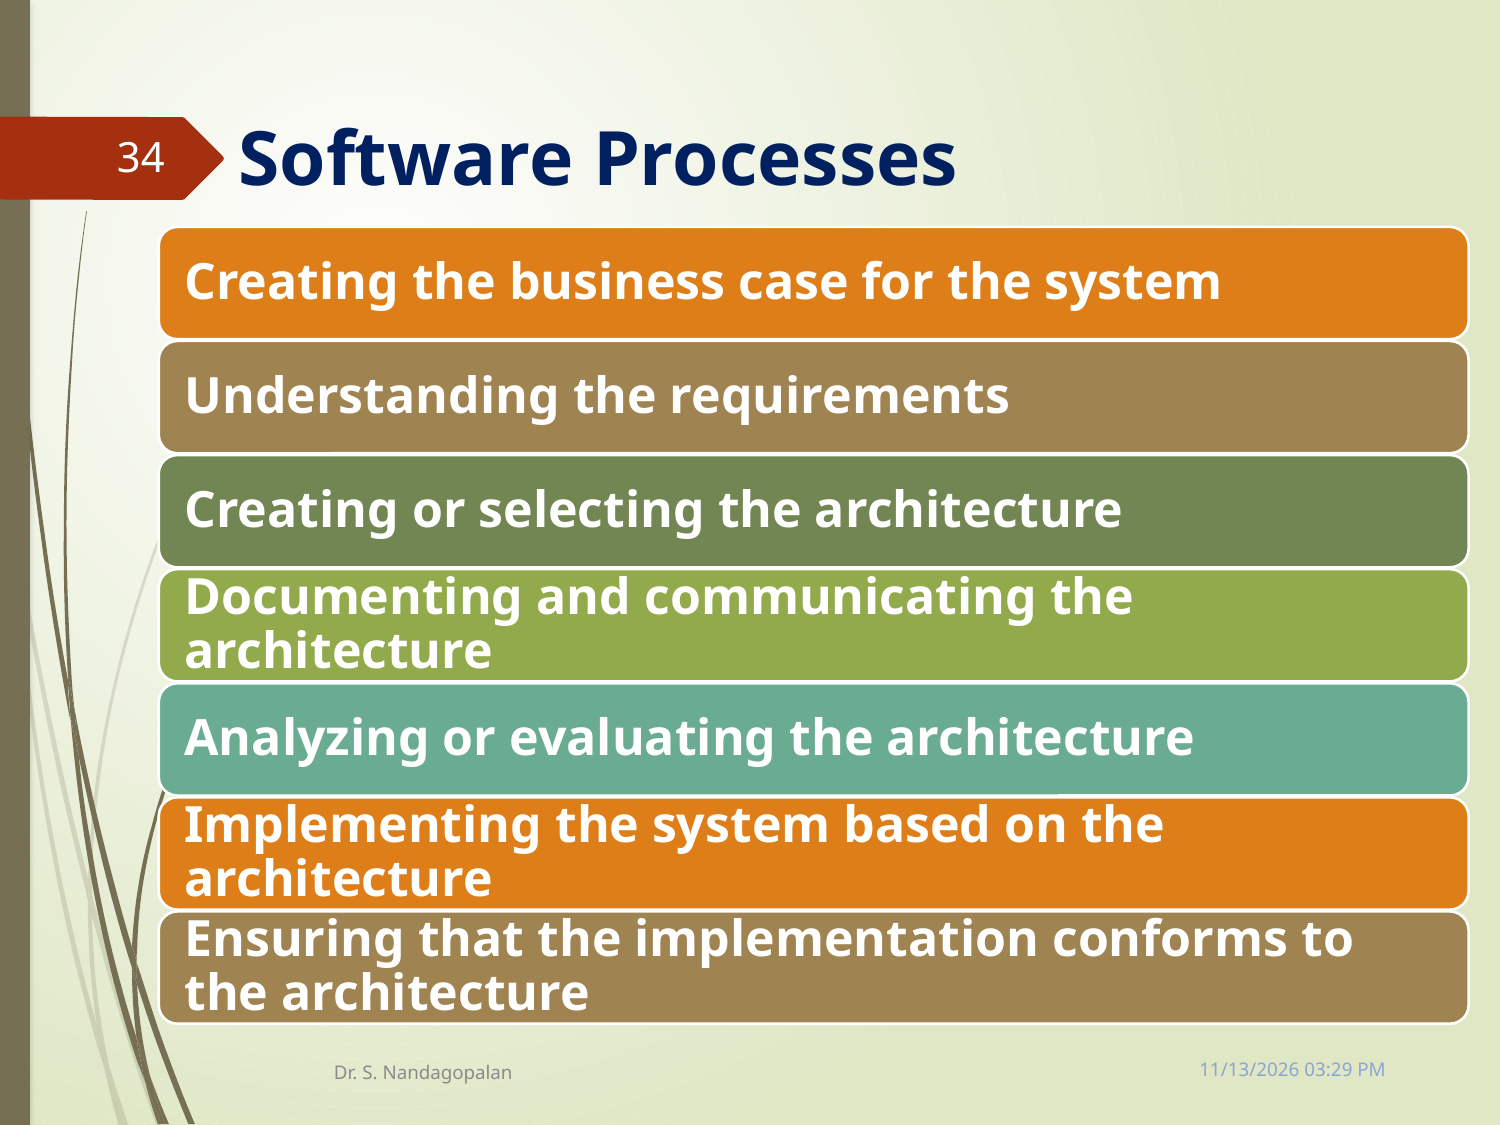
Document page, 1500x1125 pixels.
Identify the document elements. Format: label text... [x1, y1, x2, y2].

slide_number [1257, 1043, 1401, 1097]
slide_number 34 [83, 129, 180, 190]
footer Dr. S. Nandagopalan [318, 1043, 1257, 1103]
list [158, 226, 1469, 1025]
title Software Processes [223, 102, 1401, 225]
